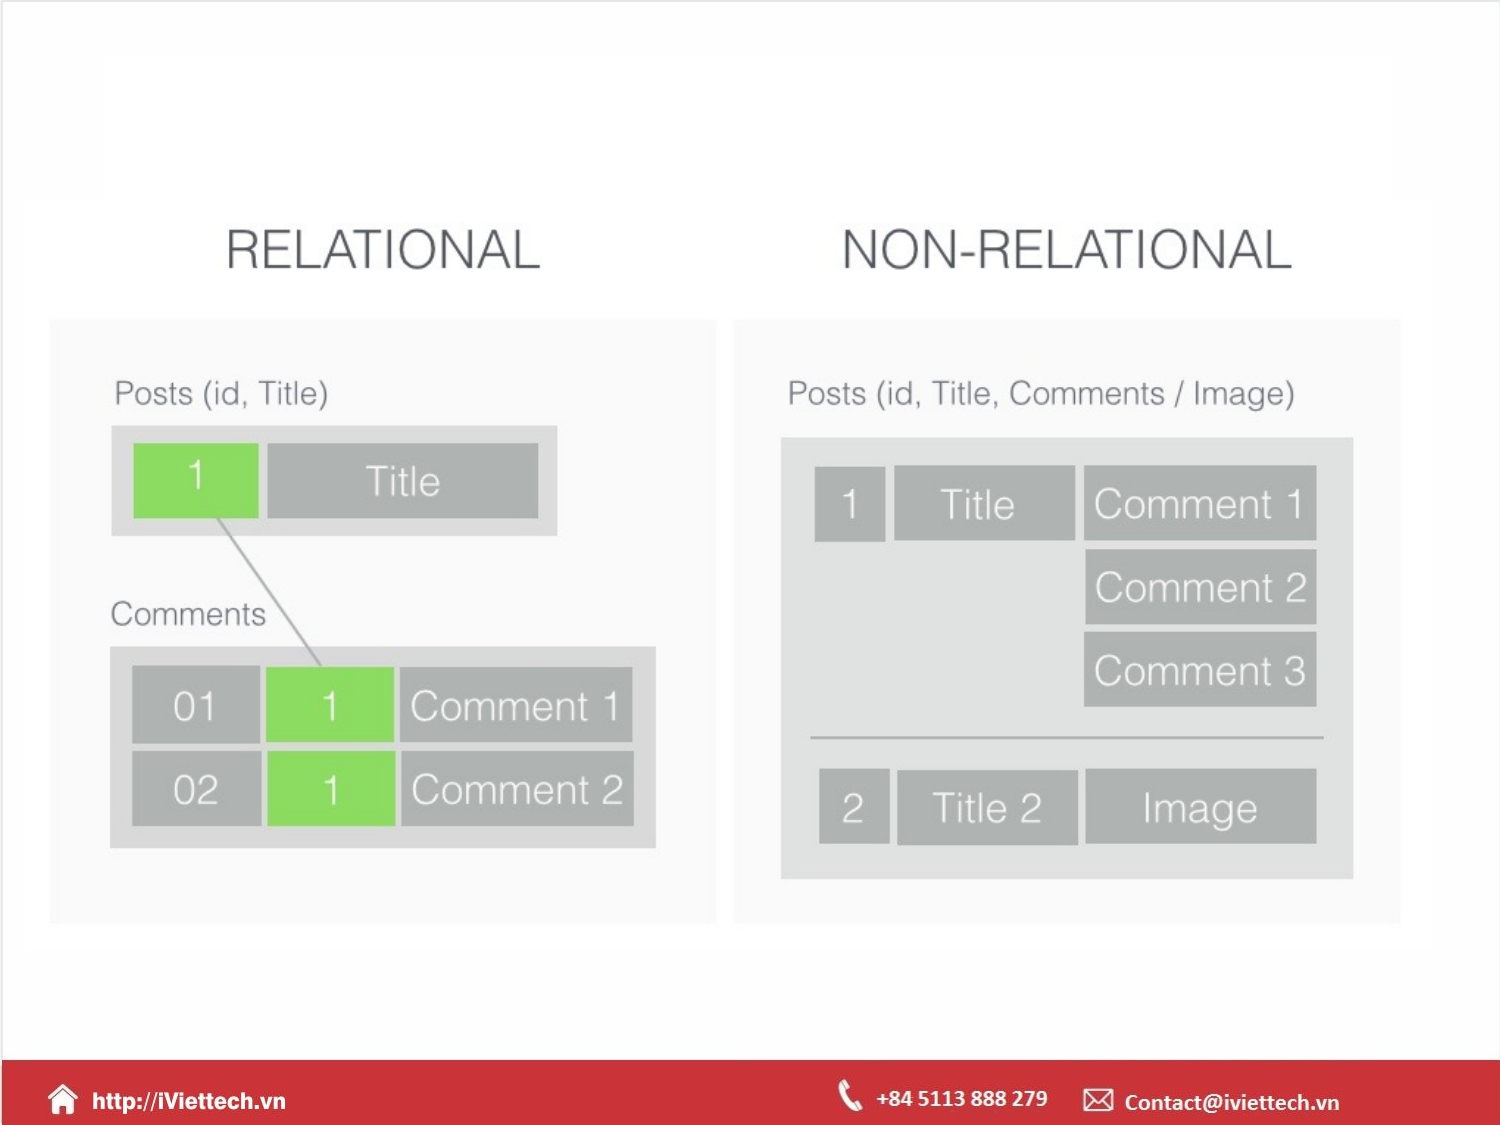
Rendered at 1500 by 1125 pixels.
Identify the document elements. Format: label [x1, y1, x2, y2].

list [25, 199, 1434, 951]
picture [0, 0, 1500, 1125]
